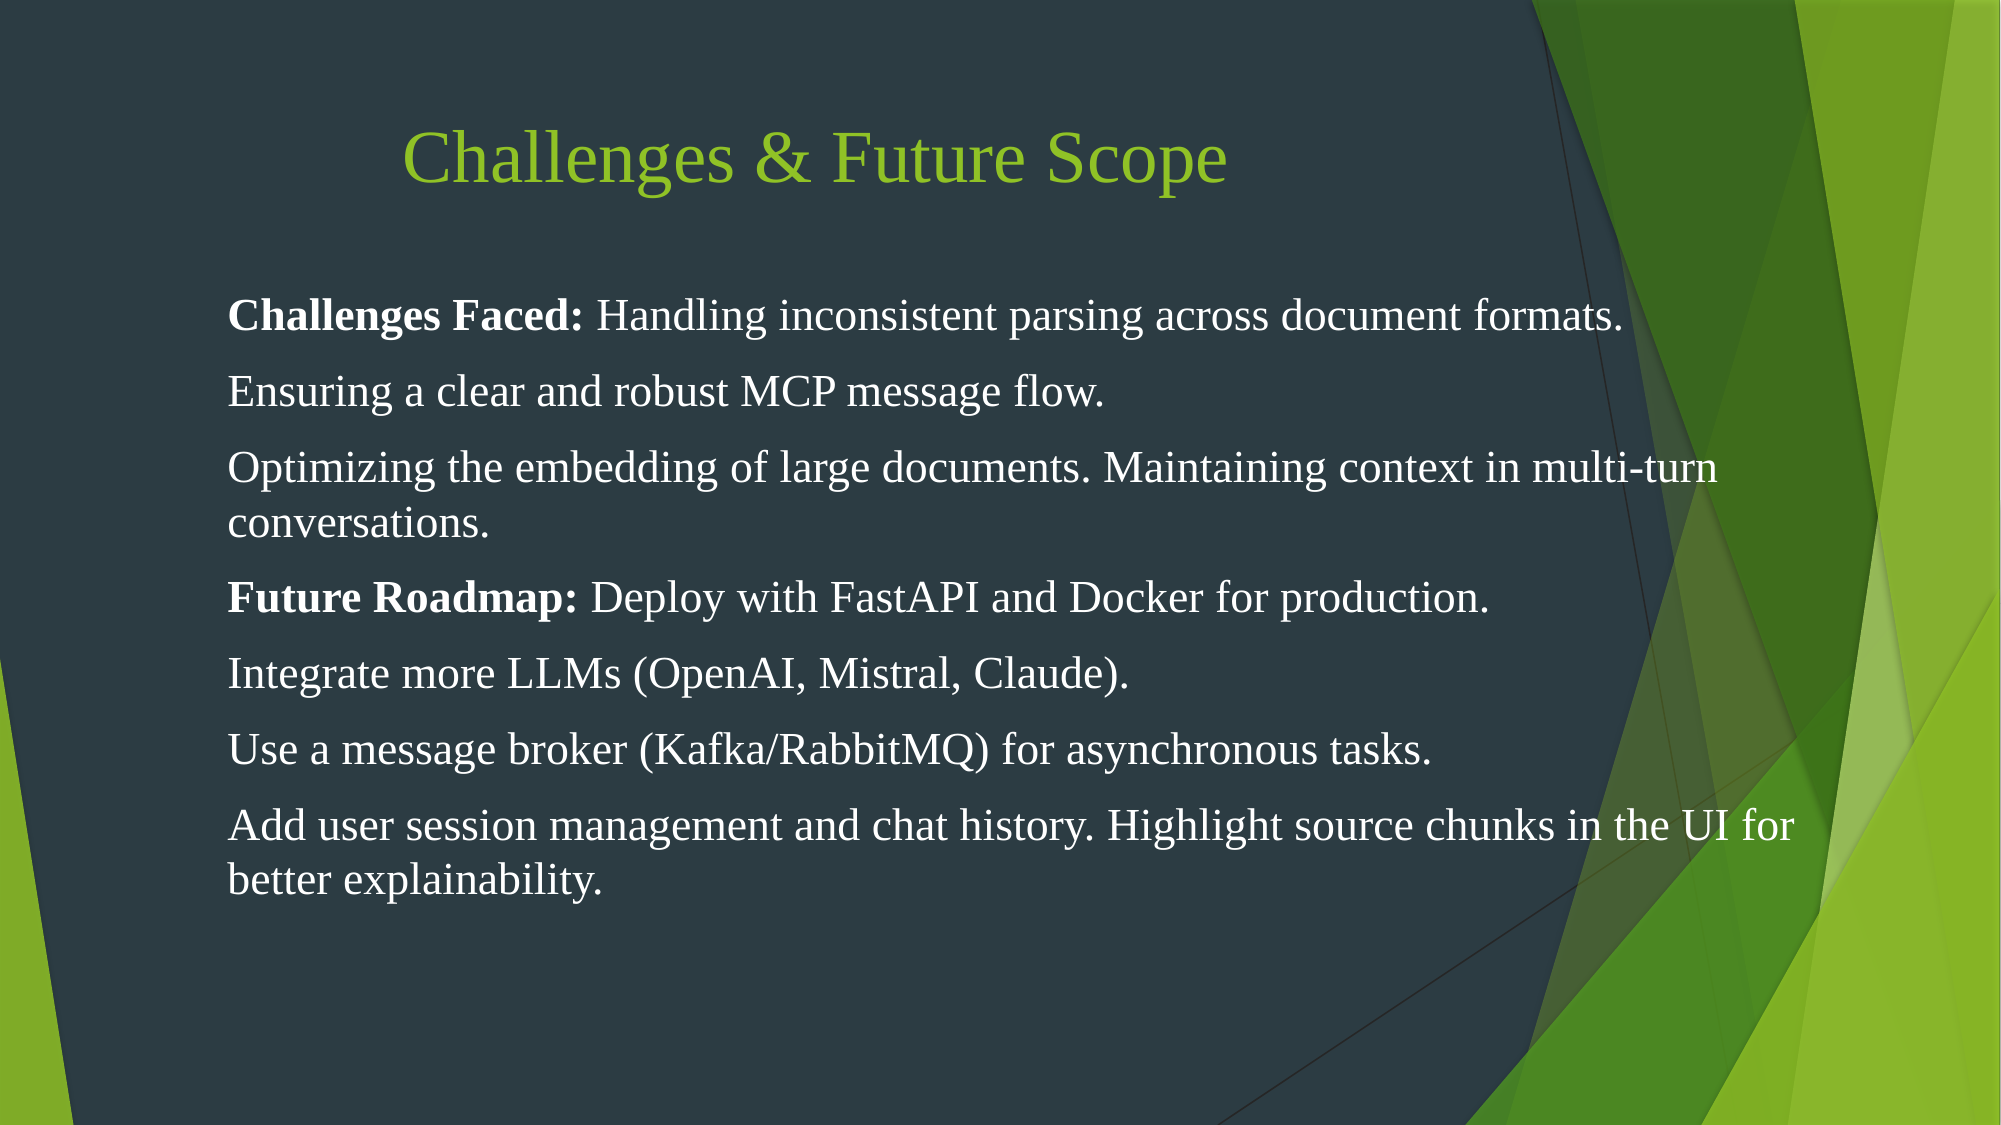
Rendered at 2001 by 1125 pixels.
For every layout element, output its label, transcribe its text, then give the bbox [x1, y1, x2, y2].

list Challenges Faced: Handling inconsistent parsing across document formats. Ensuring a clear and robust MCP message flow. Optimizing the embedding of large documents. Maintaining context in multi-turn conversations. Future Roadmap: Deploy with FastAPI and Docker for production. Integrate more LLMs (OpenAI, Mistral, Claude). Use a message broker (Kafka/RabbitMQ) for asynchronous tasks. Add user session management and chat history. Highlight source chunks in the UI for better explainability. [137, 277, 1863, 992]
title Challenges & Future Scope [111, 99, 1522, 317]
